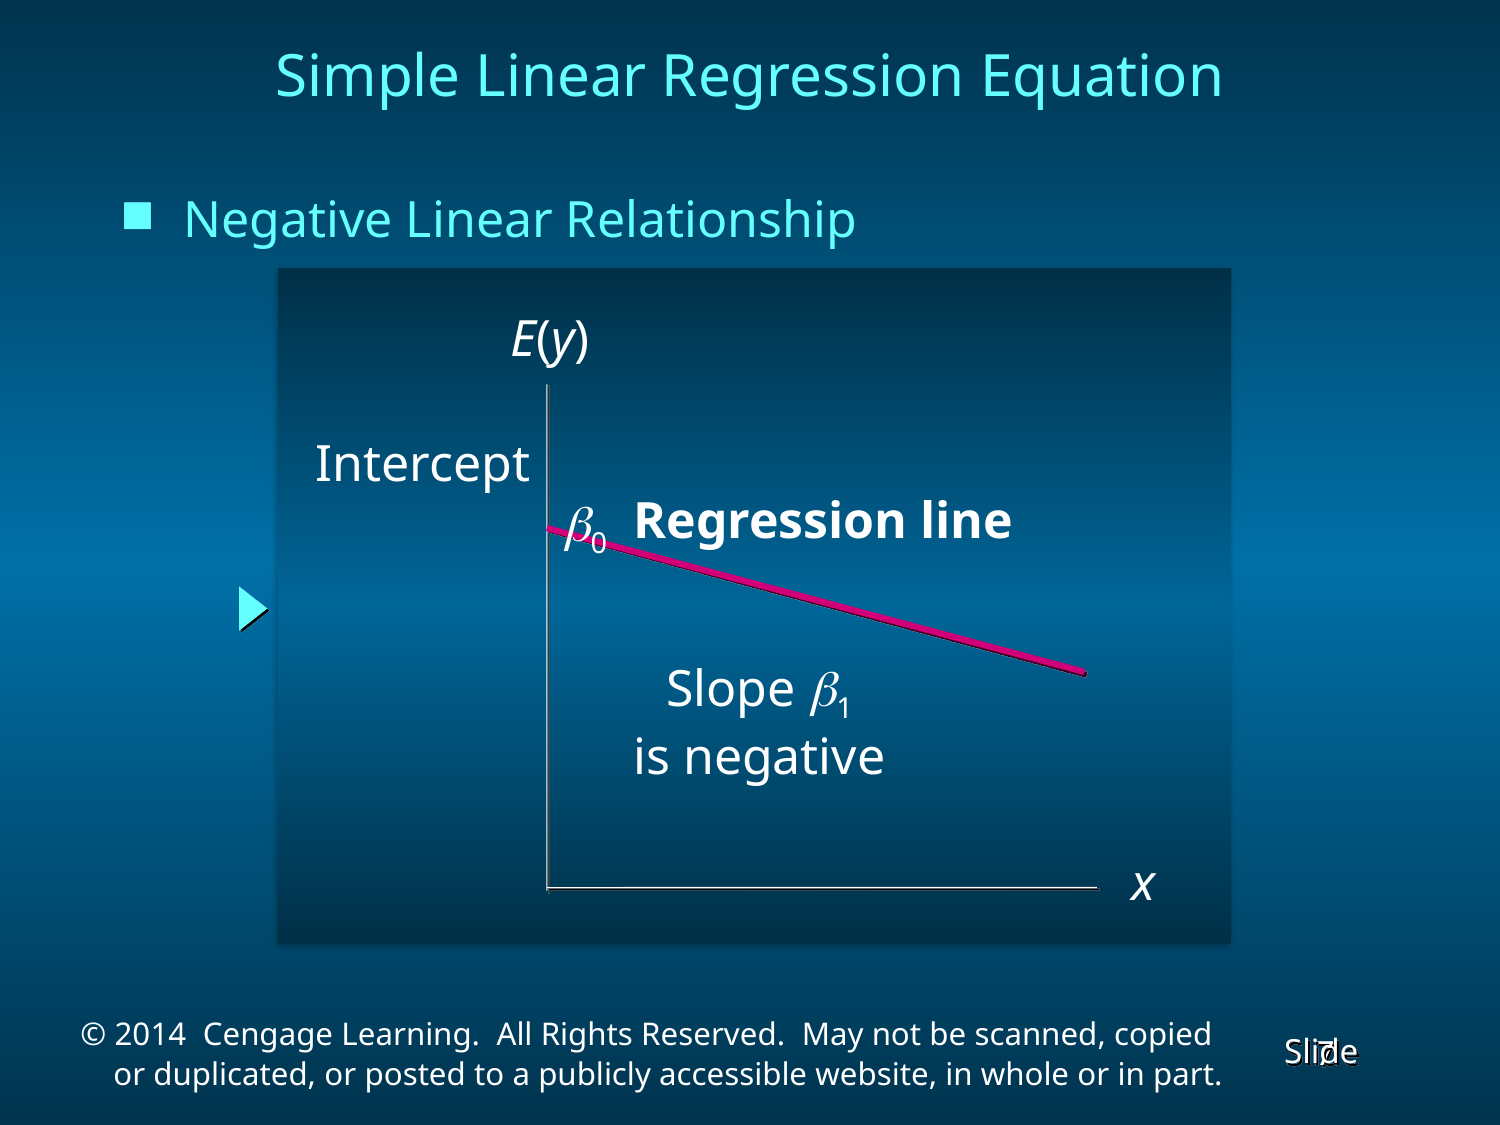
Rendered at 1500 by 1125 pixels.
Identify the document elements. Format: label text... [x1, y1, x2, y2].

text_box [278, 268, 1232, 944]
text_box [490, 298, 1172, 919]
text_box [240, 588, 266, 629]
text_box Intercept b0 [223, 424, 485, 568]
text_box Simple Linear Regression Equation [112, 6, 1388, 140]
text_box Negative Linear Relationship [112, 180, 931, 283]
